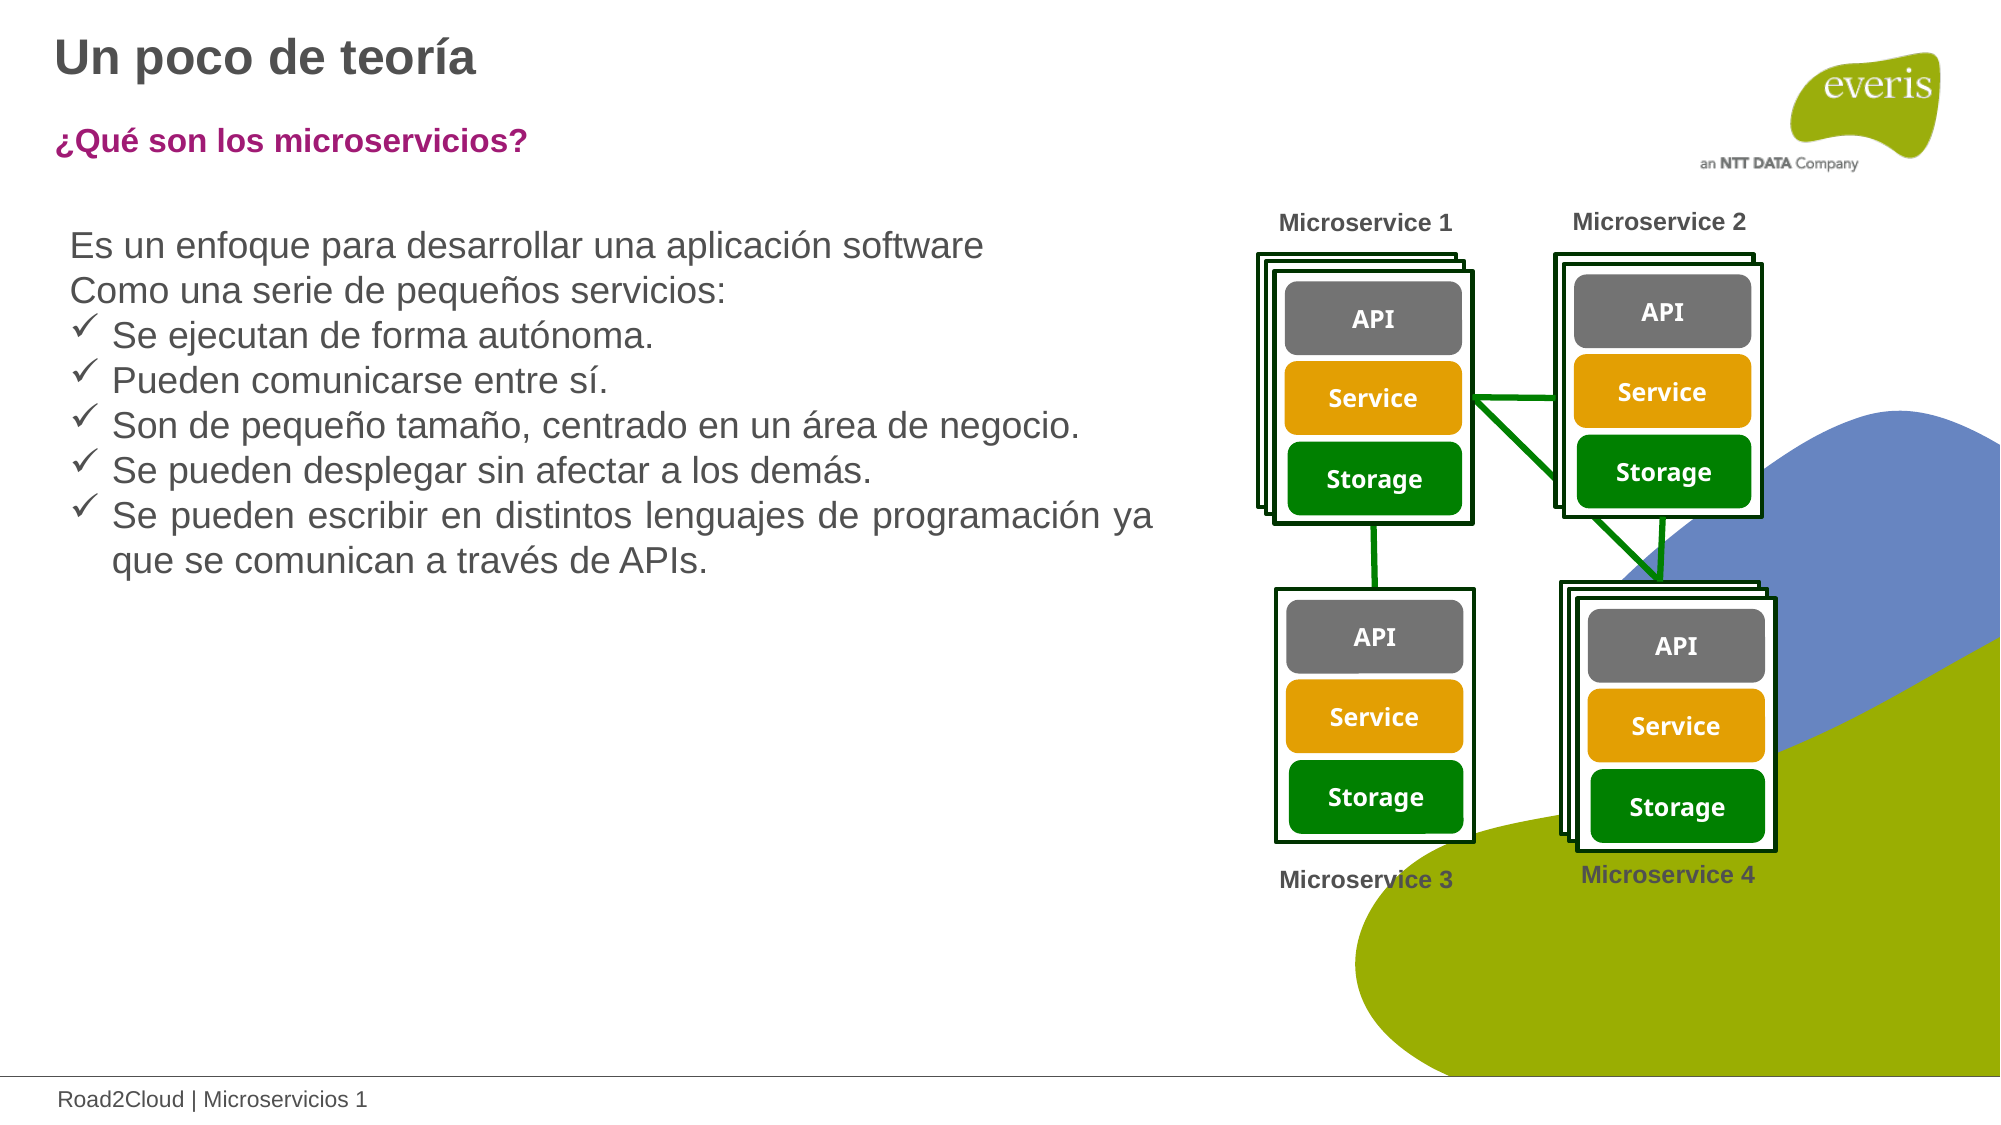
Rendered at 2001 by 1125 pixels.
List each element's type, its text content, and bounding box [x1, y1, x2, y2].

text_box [1225, 197, 1809, 897]
text_box Un poco de teoría [43, 19, 878, 91]
picture [1690, 48, 1951, 177]
text_box Es un enfoque para desarrollar una aplicación software Como una serie de pequeños servicios: Se ejecutan de forma autónoma. Pueden comunicarse entre sí. Son de pequeño tamaño, centrado en un área de negocio. Se pueden desplegar sin afectar a los demás. Se pueden escribir en distintos lenguajes de programación ya que se comunican a través de APIs. [58, 215, 1165, 677]
text_box ¿Qué son los microservicios? [43, 113, 788, 165]
